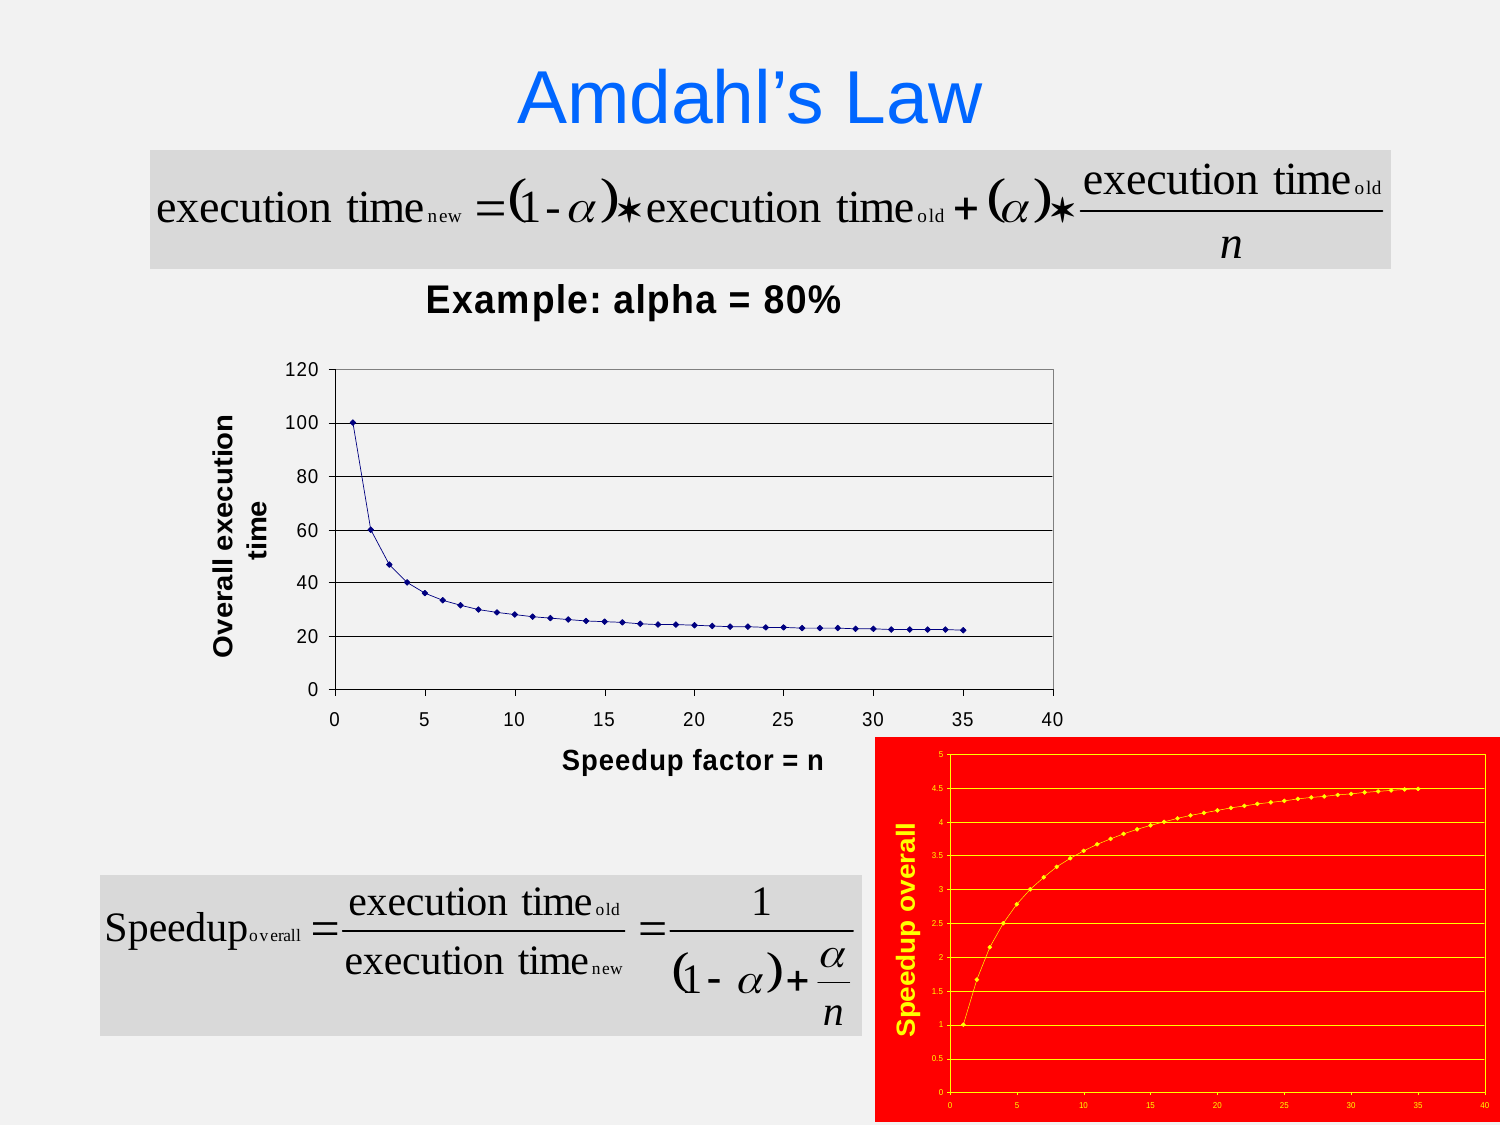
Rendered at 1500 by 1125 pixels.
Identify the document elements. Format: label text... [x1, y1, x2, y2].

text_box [99, 737, 1500, 1122]
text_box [187, 249, 1081, 735]
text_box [149, 149, 1392, 270]
title Amdahl’s Law [0, 0, 1500, 188]
